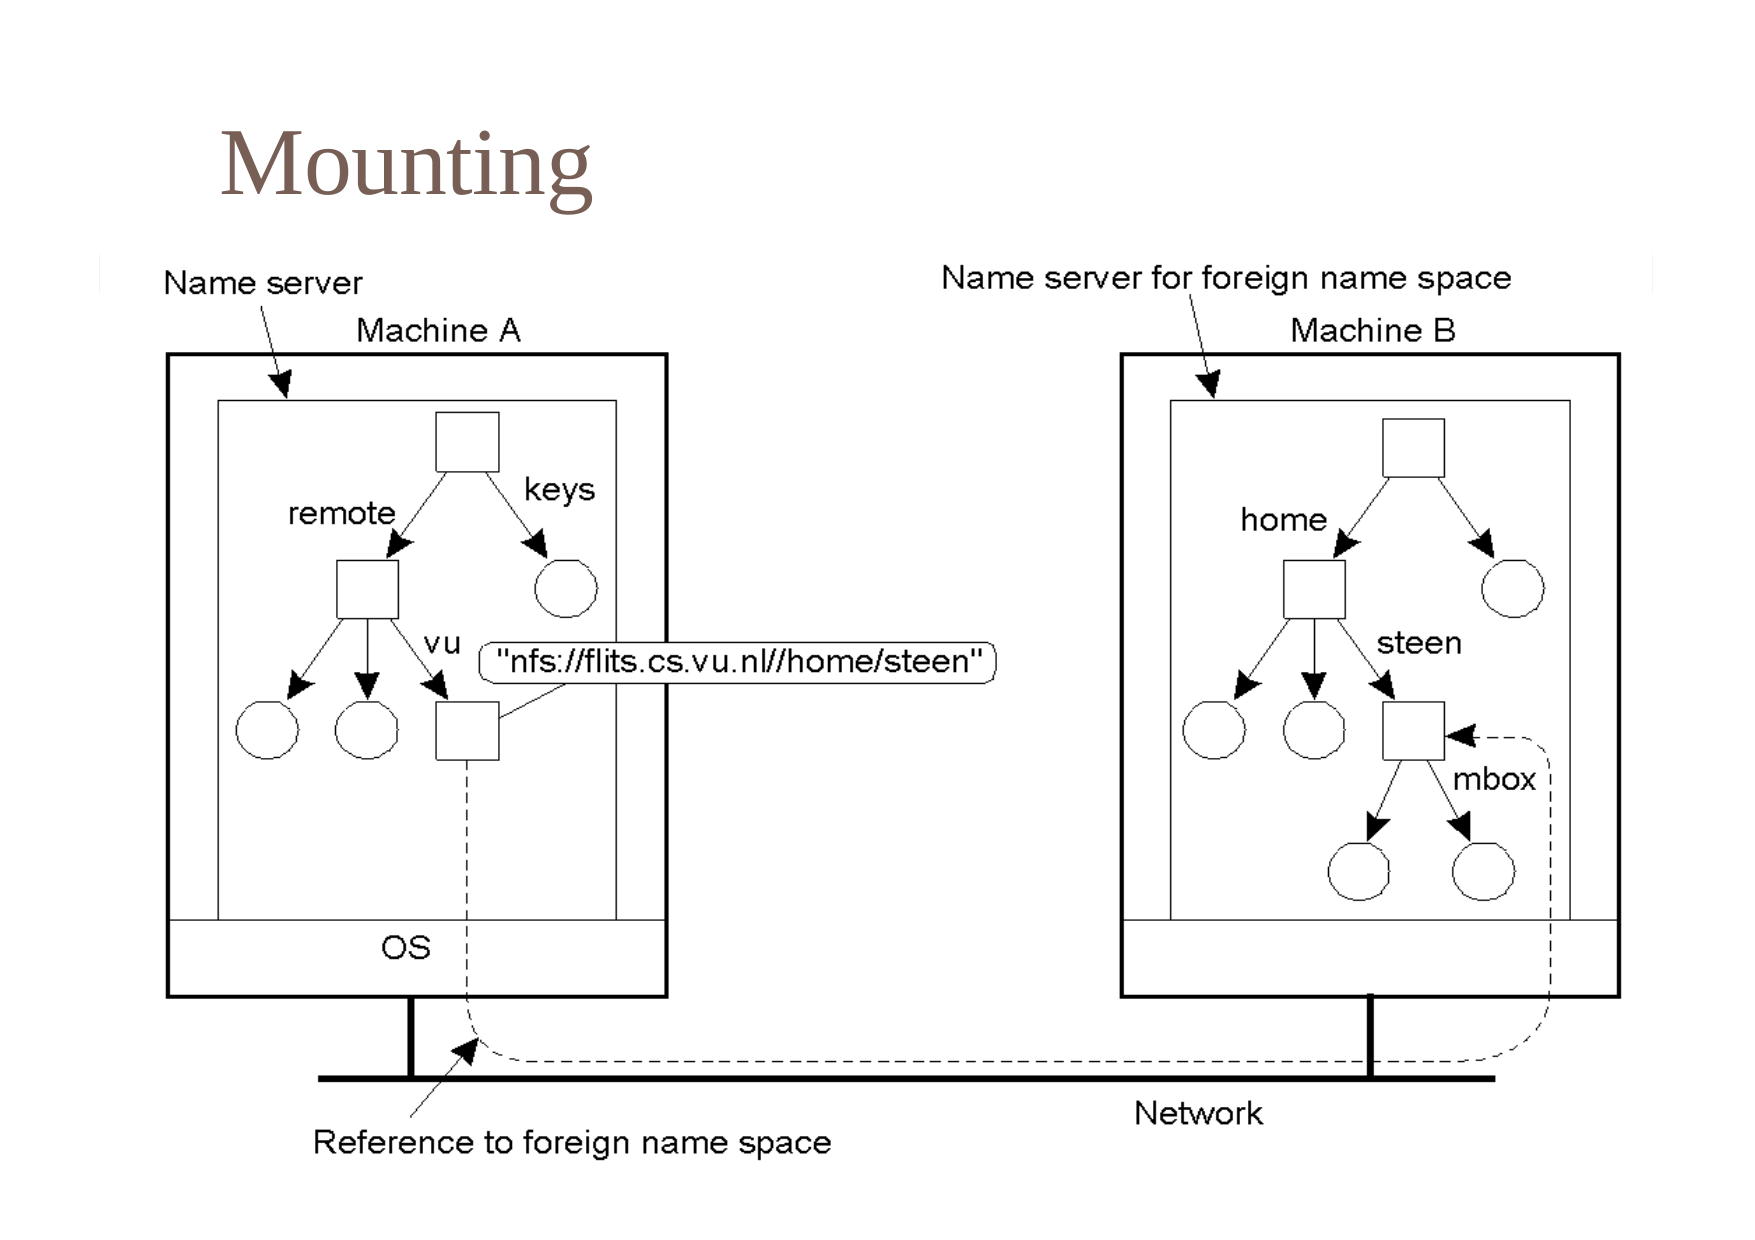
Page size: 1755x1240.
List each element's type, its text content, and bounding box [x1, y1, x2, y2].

text_box [99, 240, 1652, 1188]
title Mounting [217, 96, 597, 240]
